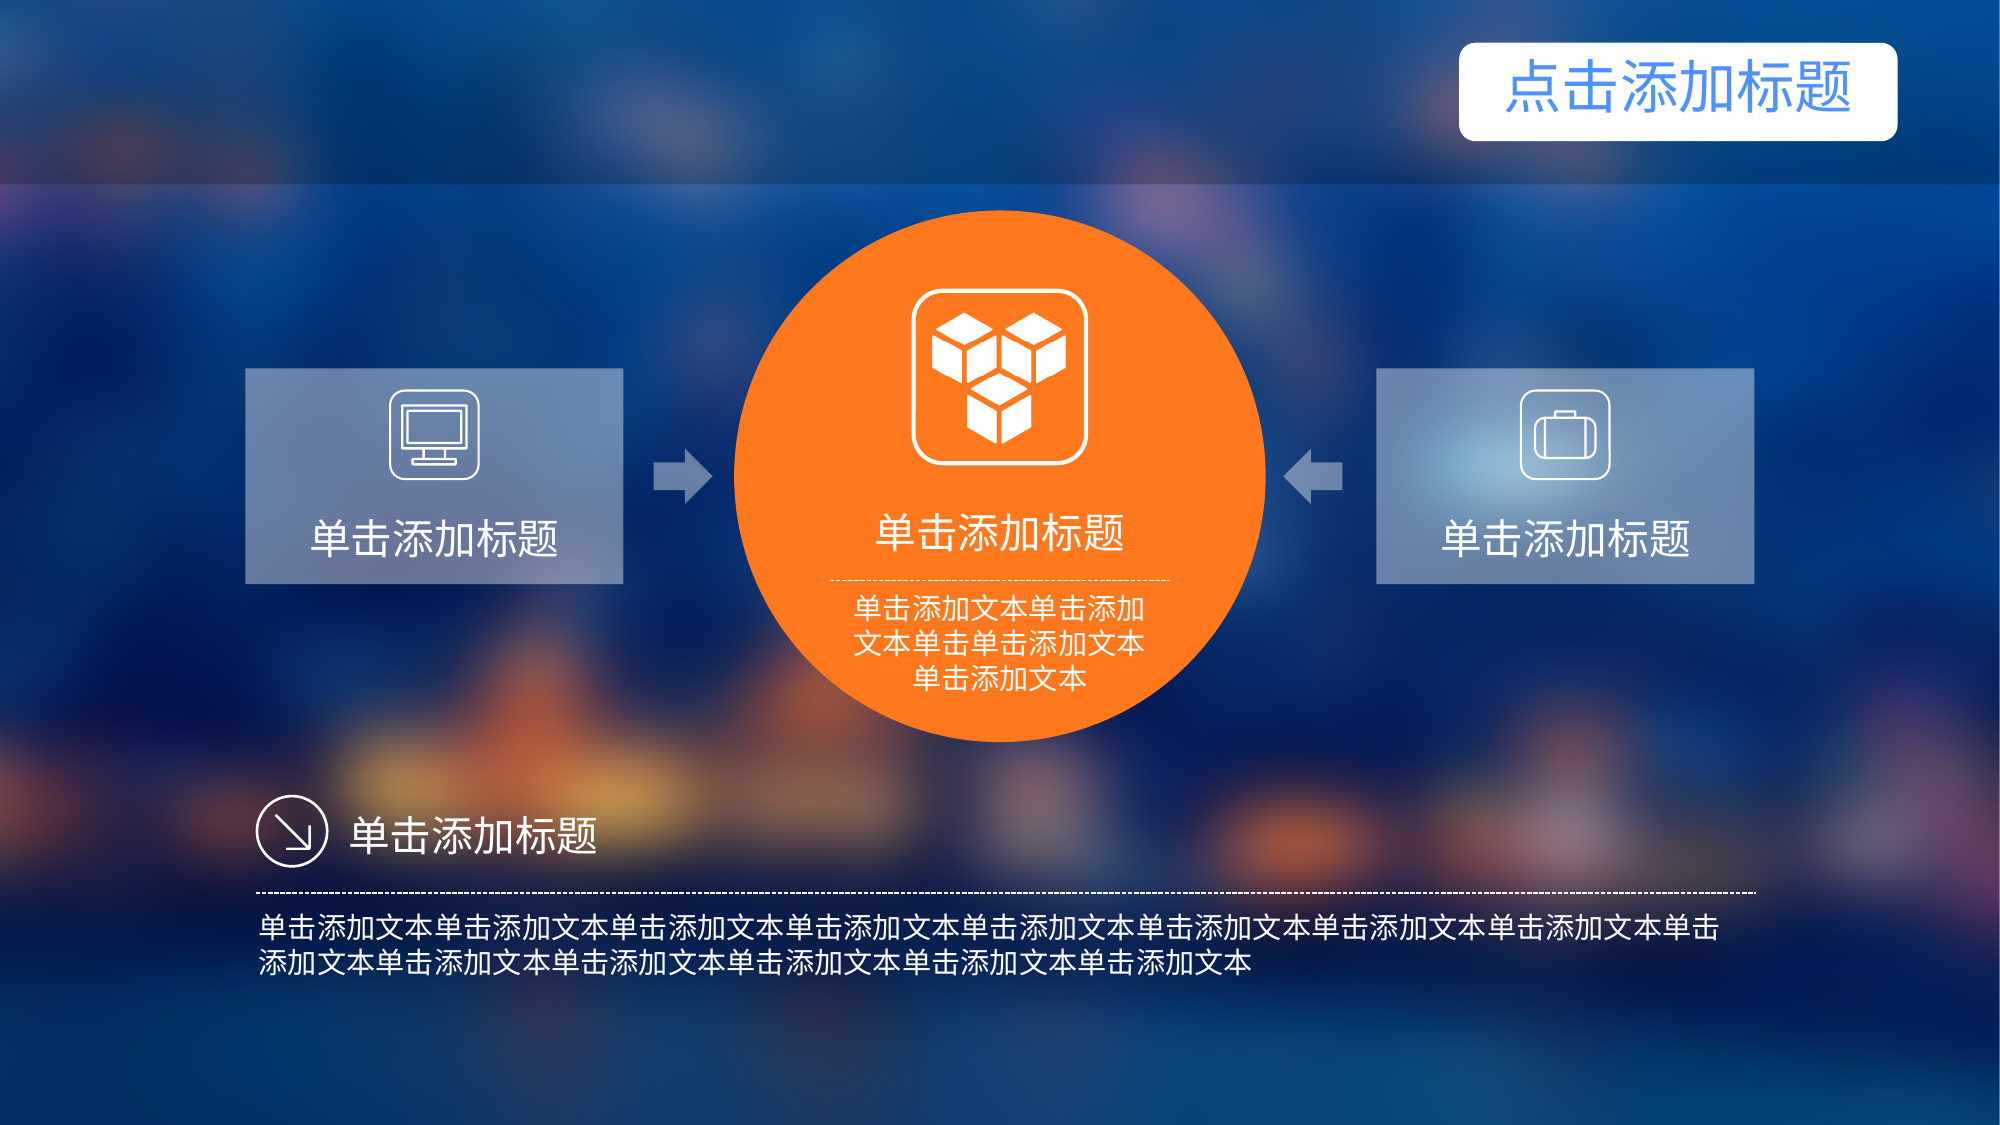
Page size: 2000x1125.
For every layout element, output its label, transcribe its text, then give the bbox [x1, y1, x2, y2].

text_box [1374, 366, 1756, 586]
text_box [255, 794, 329, 868]
text_box 单击添加文本单击添加文本单击单击添加文本单击添加文本 [827, 582, 1173, 703]
text_box 点击添加标题 [1488, 43, 1868, 128]
text_box [857, 703, 1143, 745]
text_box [913, 290, 1087, 464]
text_box [1281, 446, 1345, 506]
text_box [243, 366, 625, 586]
text_box 单击添加标题 [1422, 505, 1708, 571]
picture [0, 0, 2000, 1125]
text_box [732, 208, 1268, 681]
text_box [1456, 40, 1900, 144]
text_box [389, 390, 479, 480]
text_box 单击添加标题 [292, 505, 577, 571]
text_box 单击添加标题 [826, 499, 1173, 564]
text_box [1520, 390, 1610, 480]
text_box 单击添加标题 [333, 802, 654, 867]
text_box [651, 446, 715, 506]
text_box 单击添加文本单击添加文本单击添加文本单击添加文本单击添加文本单击添加文本单击添加文本单击添加文本单击添加文本单击添加文本单击添加文本单击添加文本单击添加文本单击添加文本 [243, 901, 1765, 987]
